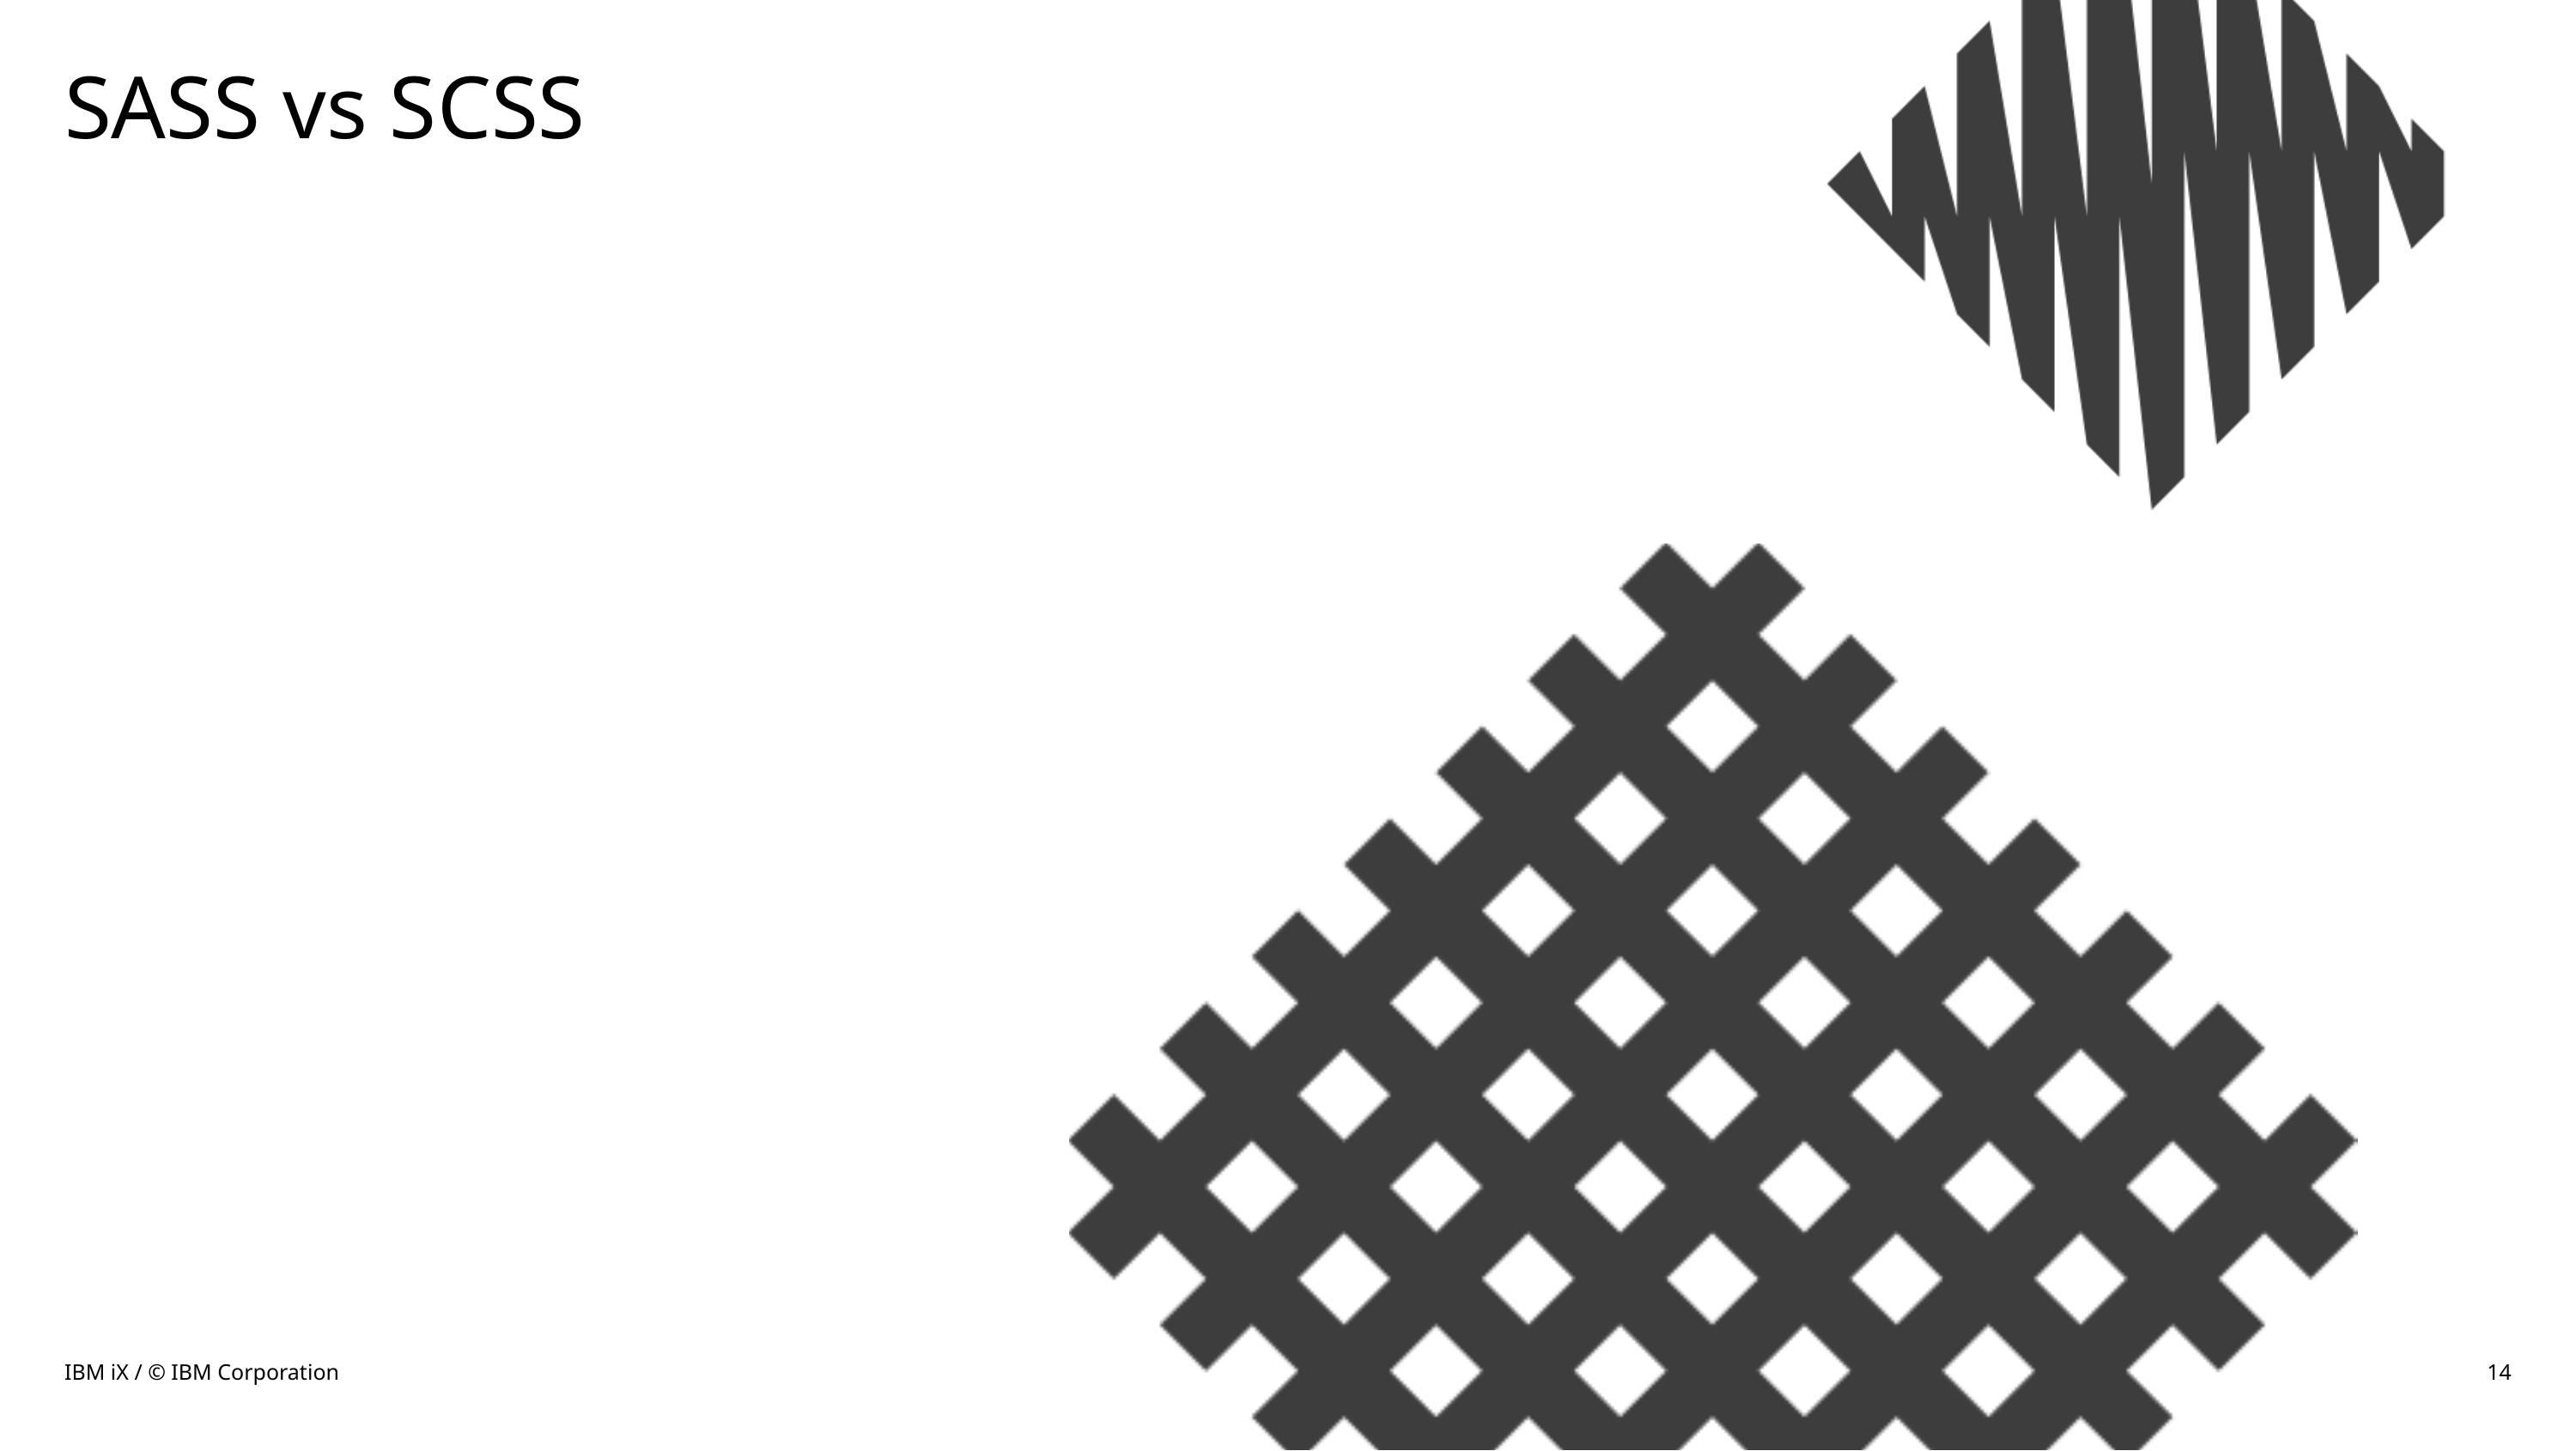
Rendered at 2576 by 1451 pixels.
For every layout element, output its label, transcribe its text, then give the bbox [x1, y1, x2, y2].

picture [1069, 543, 2358, 1450]
picture [1826, 0, 2446, 511]
footer IBM iX / © IBM Corporation [64, 1350, 1064, 1397]
title SASS vs SCSS [64, 64, 1224, 1270]
slide_number 14 [2363, 1350, 2512, 1397]
